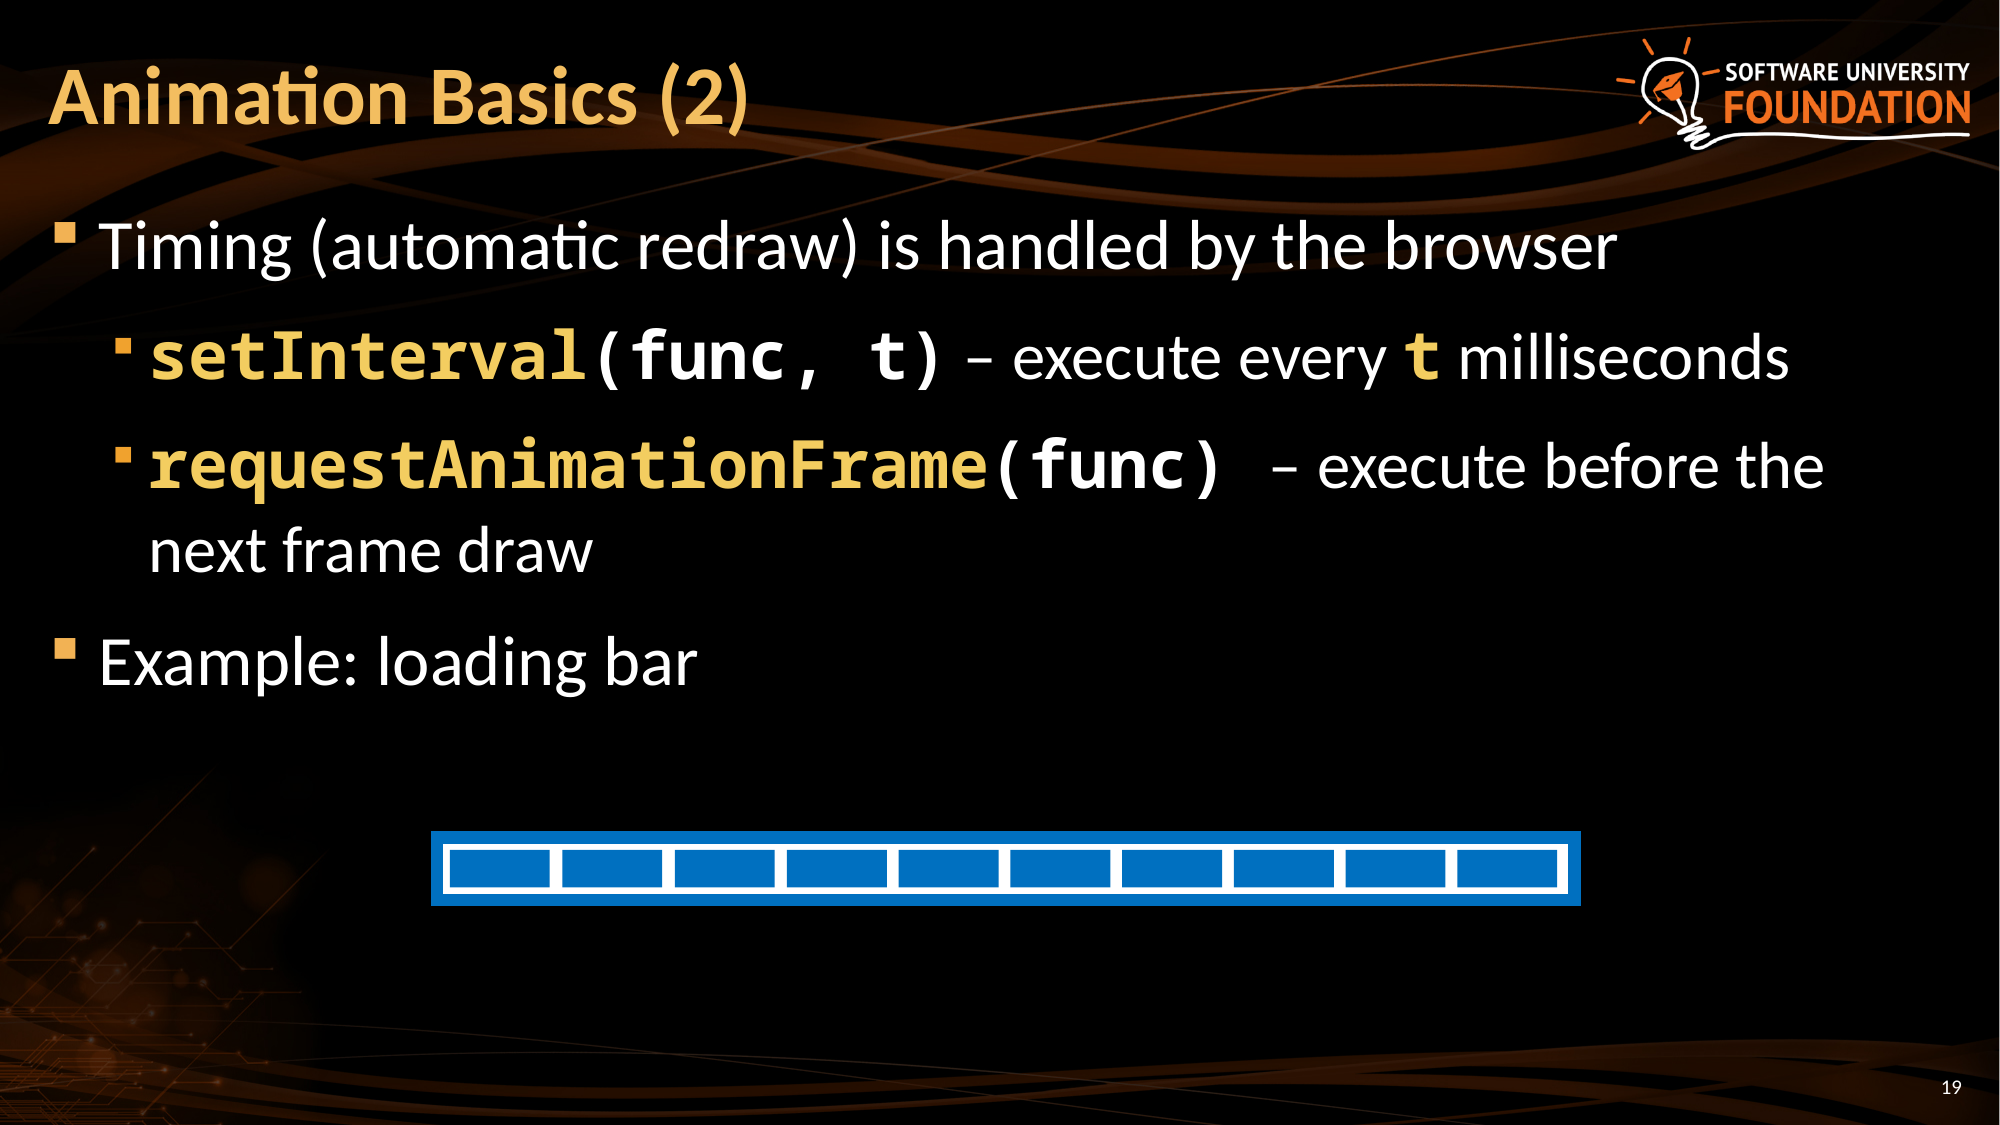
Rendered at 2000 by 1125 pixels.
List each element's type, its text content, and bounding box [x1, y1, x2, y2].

text_box [674, 849, 776, 888]
text_box [1121, 849, 1223, 888]
title Animation Basics (2) [30, 6, 1602, 189]
text_box [1456, 849, 1558, 888]
text_box [449, 849, 551, 888]
text_box [1233, 849, 1335, 888]
list Timing (automatic redraw) is handled by the browser setInterval(func, t) – execute every t milliseconds requestAnimationFrame(func) – execute before the next frame draw Example: loading bar [31, 188, 1968, 1103]
text_box [898, 849, 1000, 888]
text_box [1345, 849, 1447, 888]
picture [0, 0, 2000, 1125]
text_box [786, 849, 888, 888]
text_box [436, 836, 1576, 901]
text_box [561, 849, 663, 888]
text_box [1009, 849, 1111, 888]
